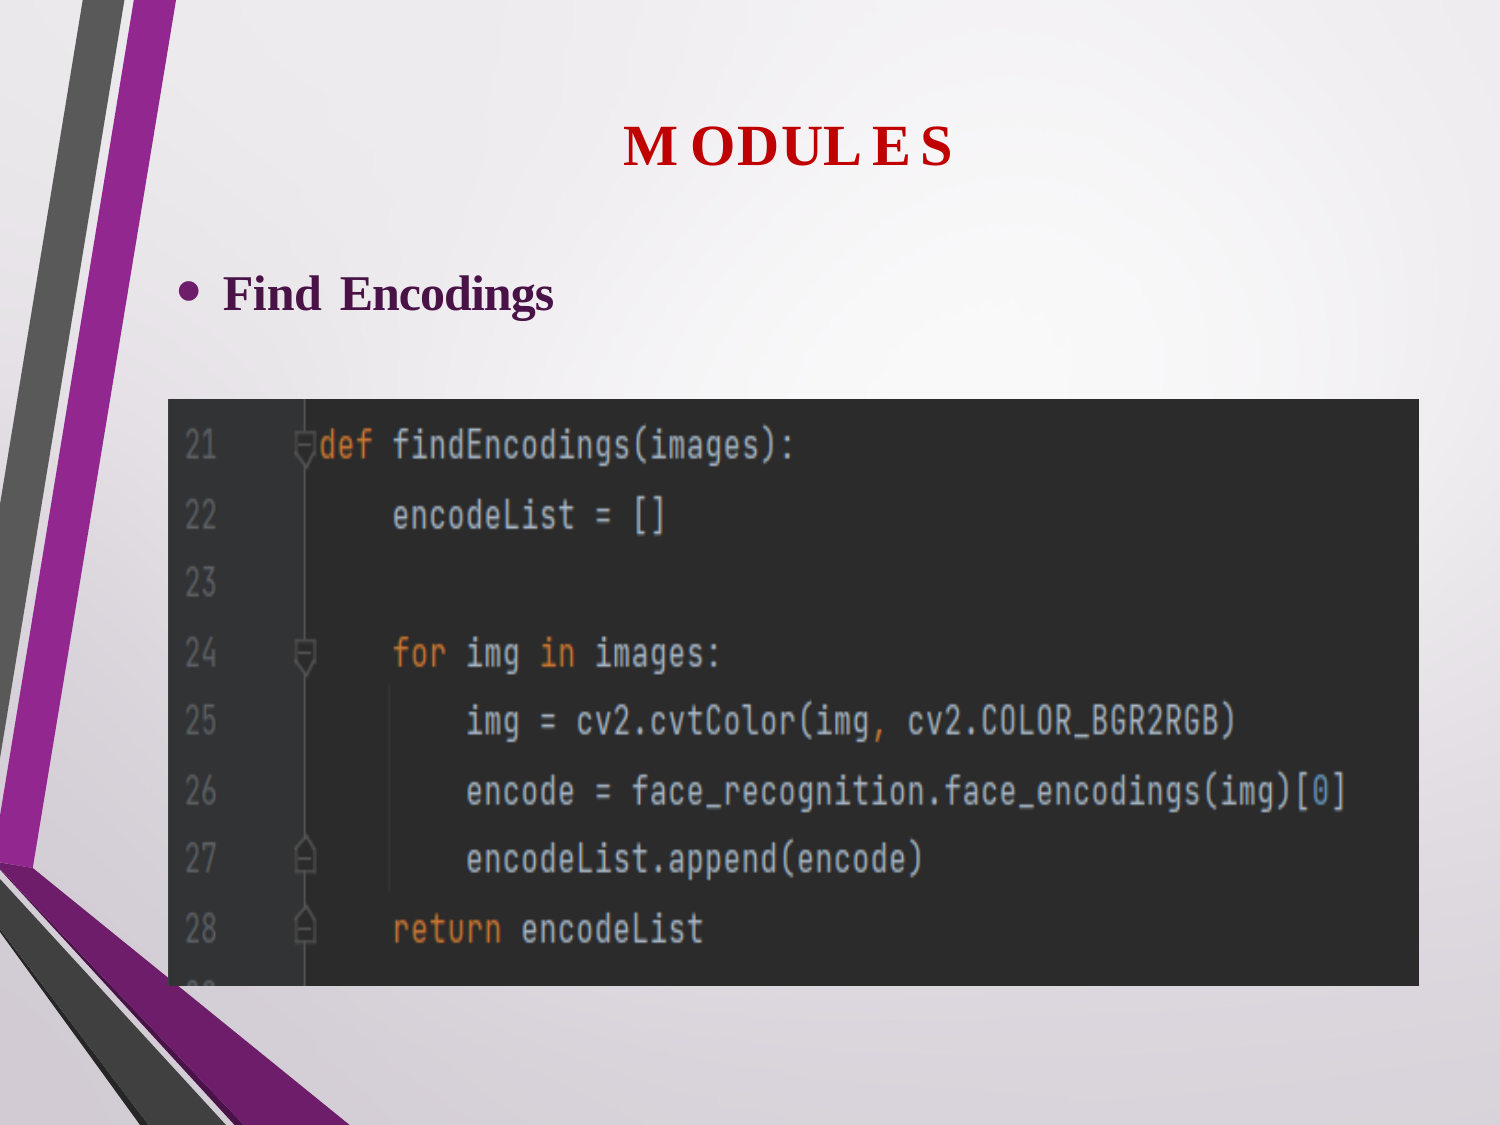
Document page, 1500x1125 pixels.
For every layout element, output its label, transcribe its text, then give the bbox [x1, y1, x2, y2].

title MODULES [161, 75, 1425, 287]
list Find Encodings [161, 287, 1425, 377]
picture [167, 399, 1419, 987]
